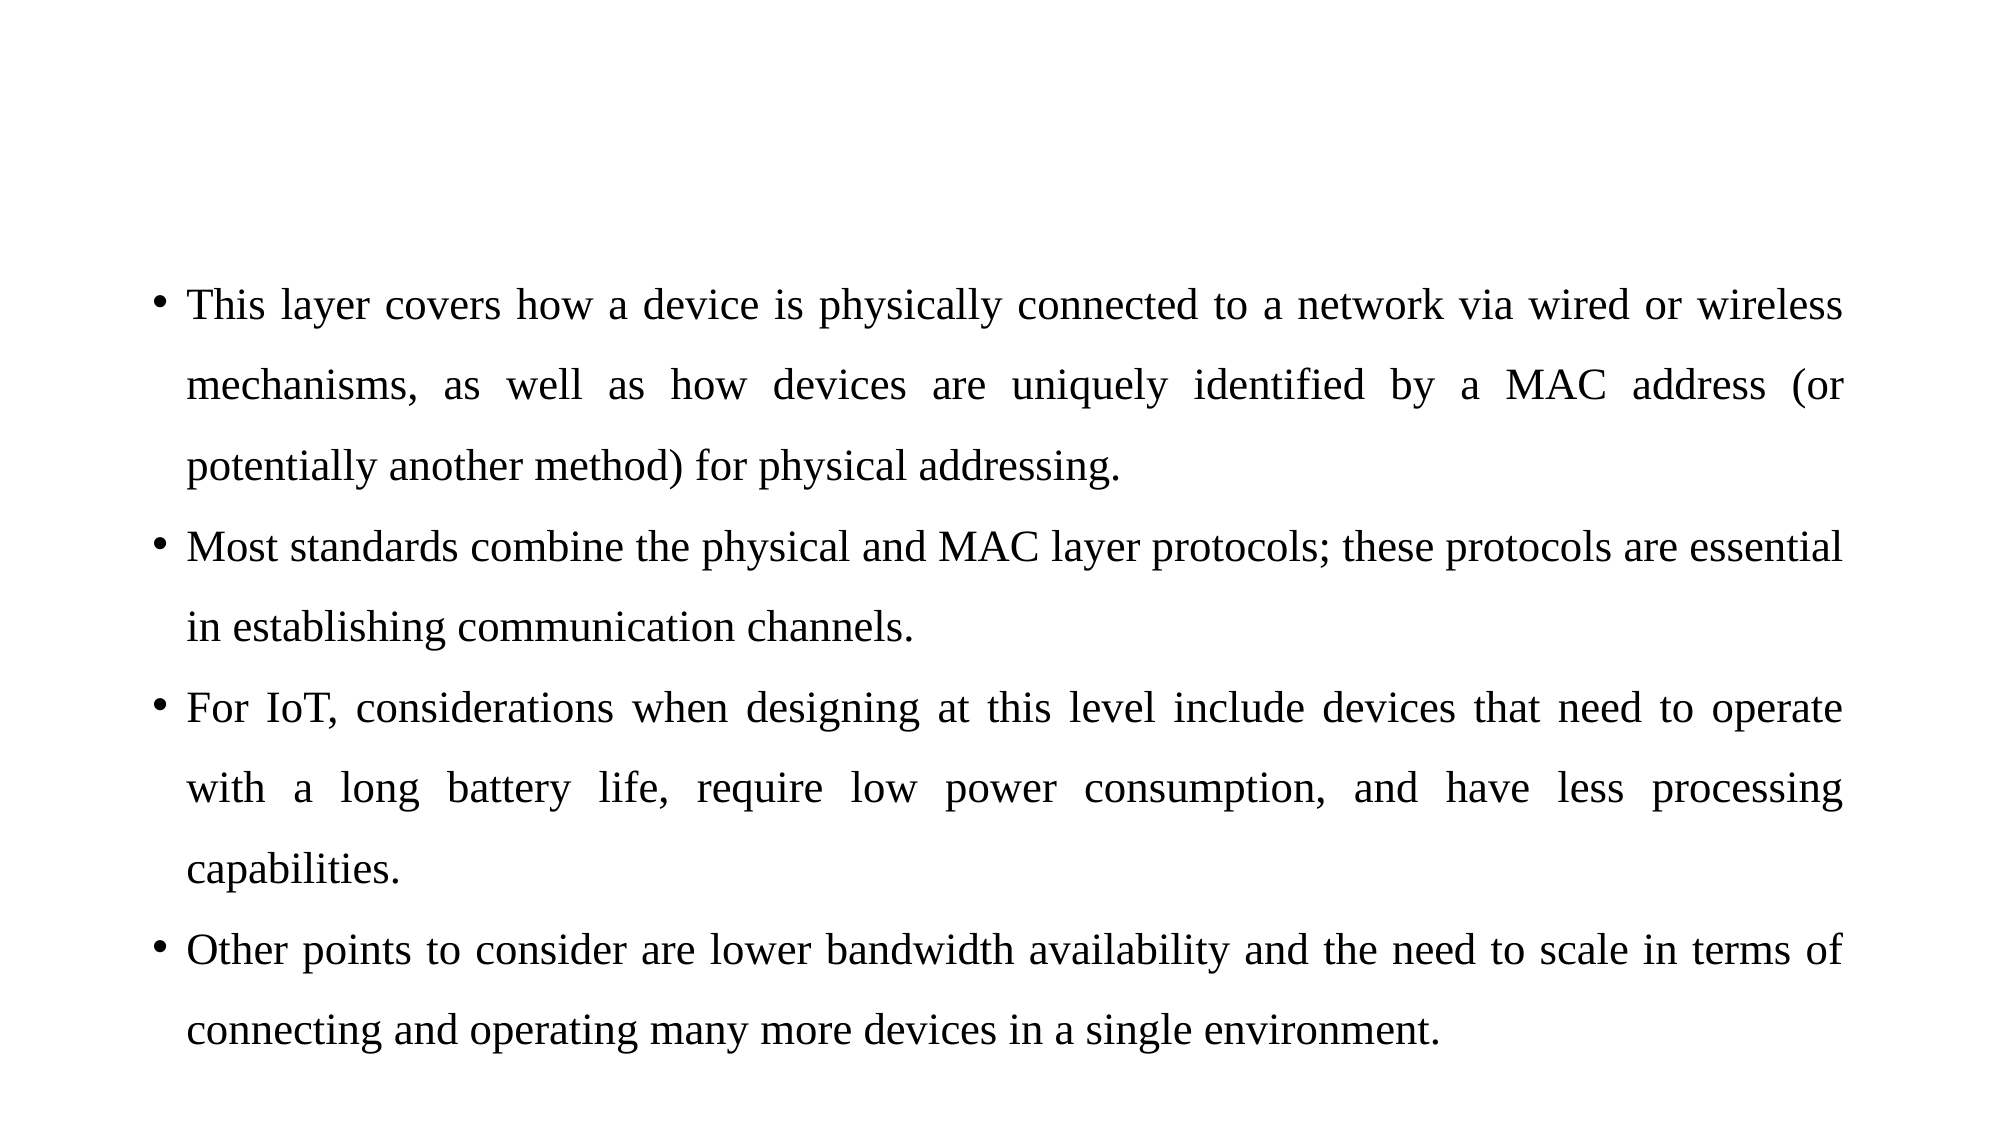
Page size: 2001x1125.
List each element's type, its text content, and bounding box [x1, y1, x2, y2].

list This layer covers how a device is physically connected to a network via wired or wireless mechanisms, as well as how devices are uniquely identified by a MAC address (or potentially another method) for physical addressing. Most standards combine the physical and MAC layer protocols; these protocols are essential in establishing communication channels. For IoT, considerations when designing at this level include devices that need to operate with a long battery life, require low power consumption, and have less processing capabilities. Other points to consider are lower bandwidth availability and the need to scale in terms of connecting and operating many more devices in a single environment. [137, 239, 1863, 1072]
